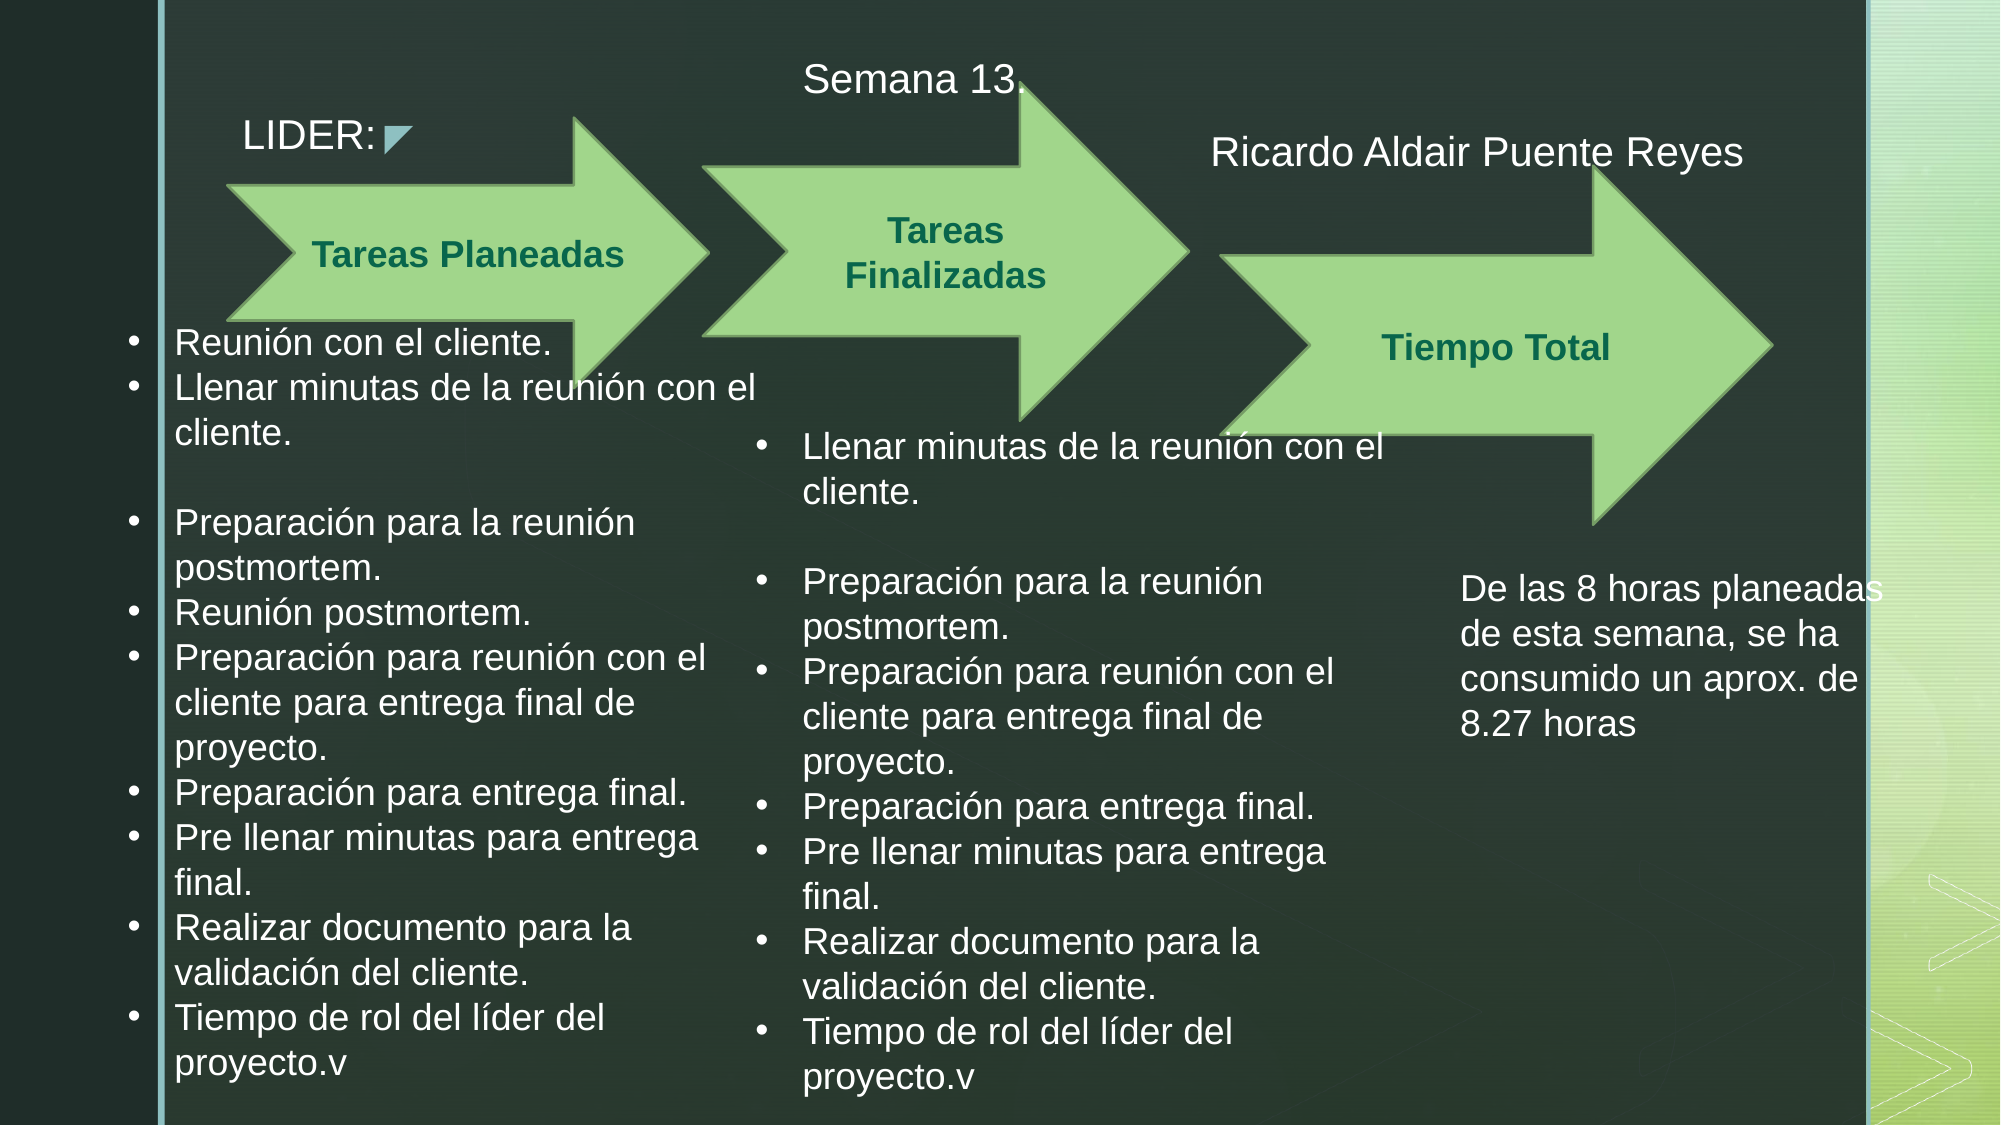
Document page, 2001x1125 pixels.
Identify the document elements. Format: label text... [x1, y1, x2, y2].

text_box LIDER: [227, 99, 659, 165]
text_box Reunión con el cliente. Llenar minutas de la reunión con el cliente. Preparación para la reunión postmortem. Reunión postmortem. Preparación para reunión con el cliente para entrega final de proyecto. Preparación para entrega final. Pre llenar minutas para entrega final. Realizar documento para la validación del cliente. Tiempo de rol del líder del proyecto.v [112, 310, 774, 1091]
picture [1871, 0, 2001, 1125]
text_box Semana 13. [787, 44, 1156, 110]
text_box Tareas Planeadas [227, 165, 710, 310]
text_box De las 8 horas planeadas de esta semana, se ha consumido un aprox. de 8.27 horas [1444, 556, 1927, 752]
text_box Ricardo Aldair Puente Reyes [1195, 117, 2000, 183]
text_box Tareas Finalizadas [702, 110, 1190, 414]
text_box Llenar minutas de la reunión con el cliente. Preparación para la reunión postmortem. Preparación para reunión con el cliente para entrega final de proyecto. Preparación para entrega final. Pre llenar minutas para entrega final. Realizar documento para la validación del cliente. Tiempo de rol del líder del proyecto.v [740, 414, 1402, 1105]
text_box Tiempo Total [1220, 183, 1773, 525]
